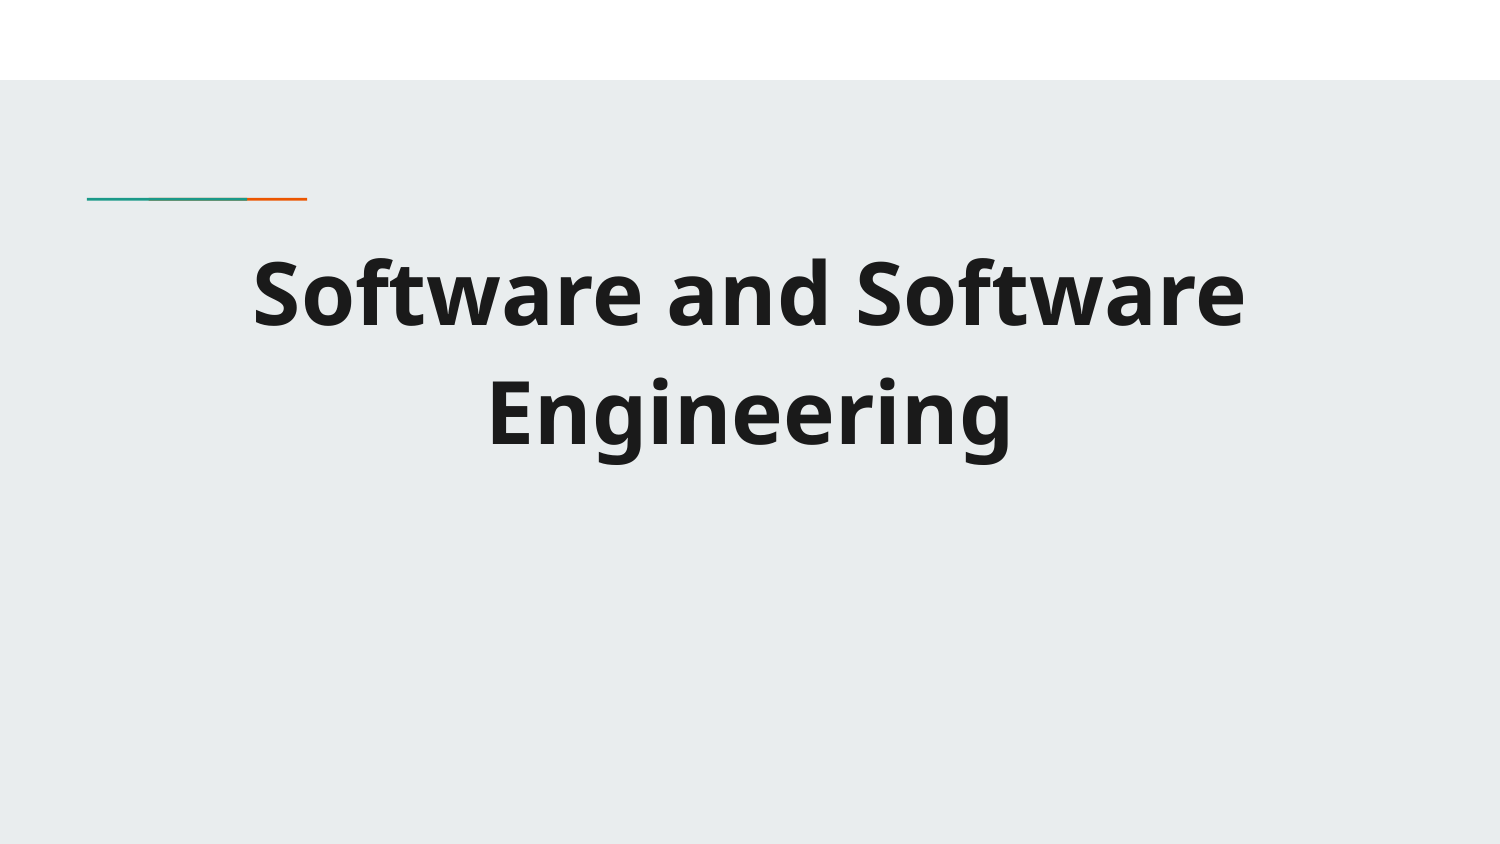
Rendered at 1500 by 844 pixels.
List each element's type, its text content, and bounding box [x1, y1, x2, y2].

title Software and Software Engineering [119, 216, 1381, 490]
